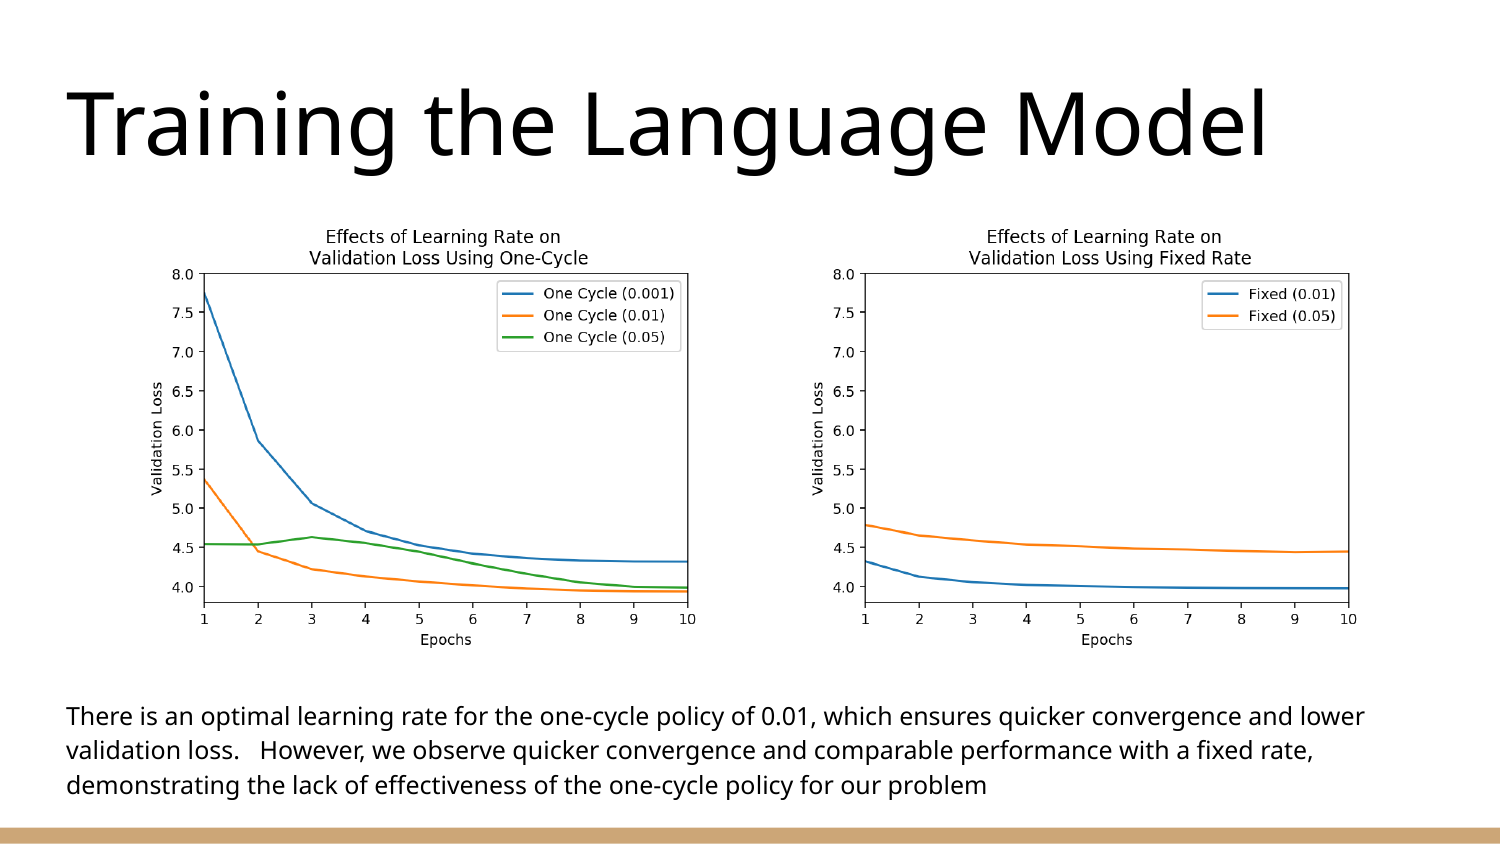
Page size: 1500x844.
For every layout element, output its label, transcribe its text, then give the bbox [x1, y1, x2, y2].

title Training the Language Model [51, 51, 1449, 189]
picture [141, 218, 707, 659]
picture [802, 218, 1368, 659]
list There is an optimal learning rate for the one-cycle policy of 0.01, which ensures quicker convergence and lower validation loss. However, we observe quicker convergence and comparable performance with a fixed rate, demonstrating the lack of effectiveness of the one-cycle policy for our problem [51, 681, 1449, 793]
